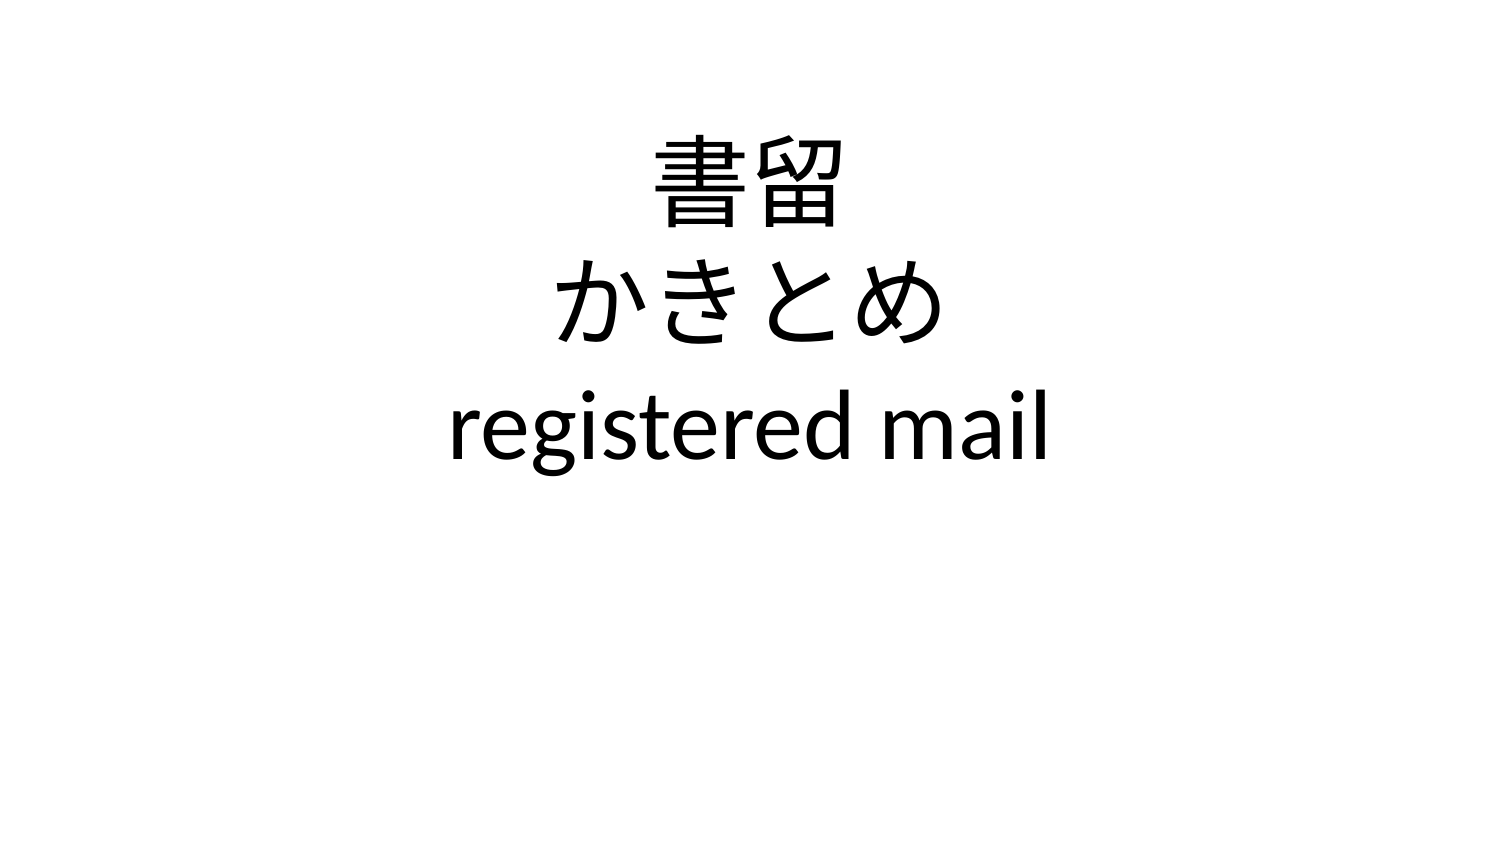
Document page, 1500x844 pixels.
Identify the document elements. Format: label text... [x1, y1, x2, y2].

text_box 書留 かきとめ registered mail [0, 149, 1500, 450]
